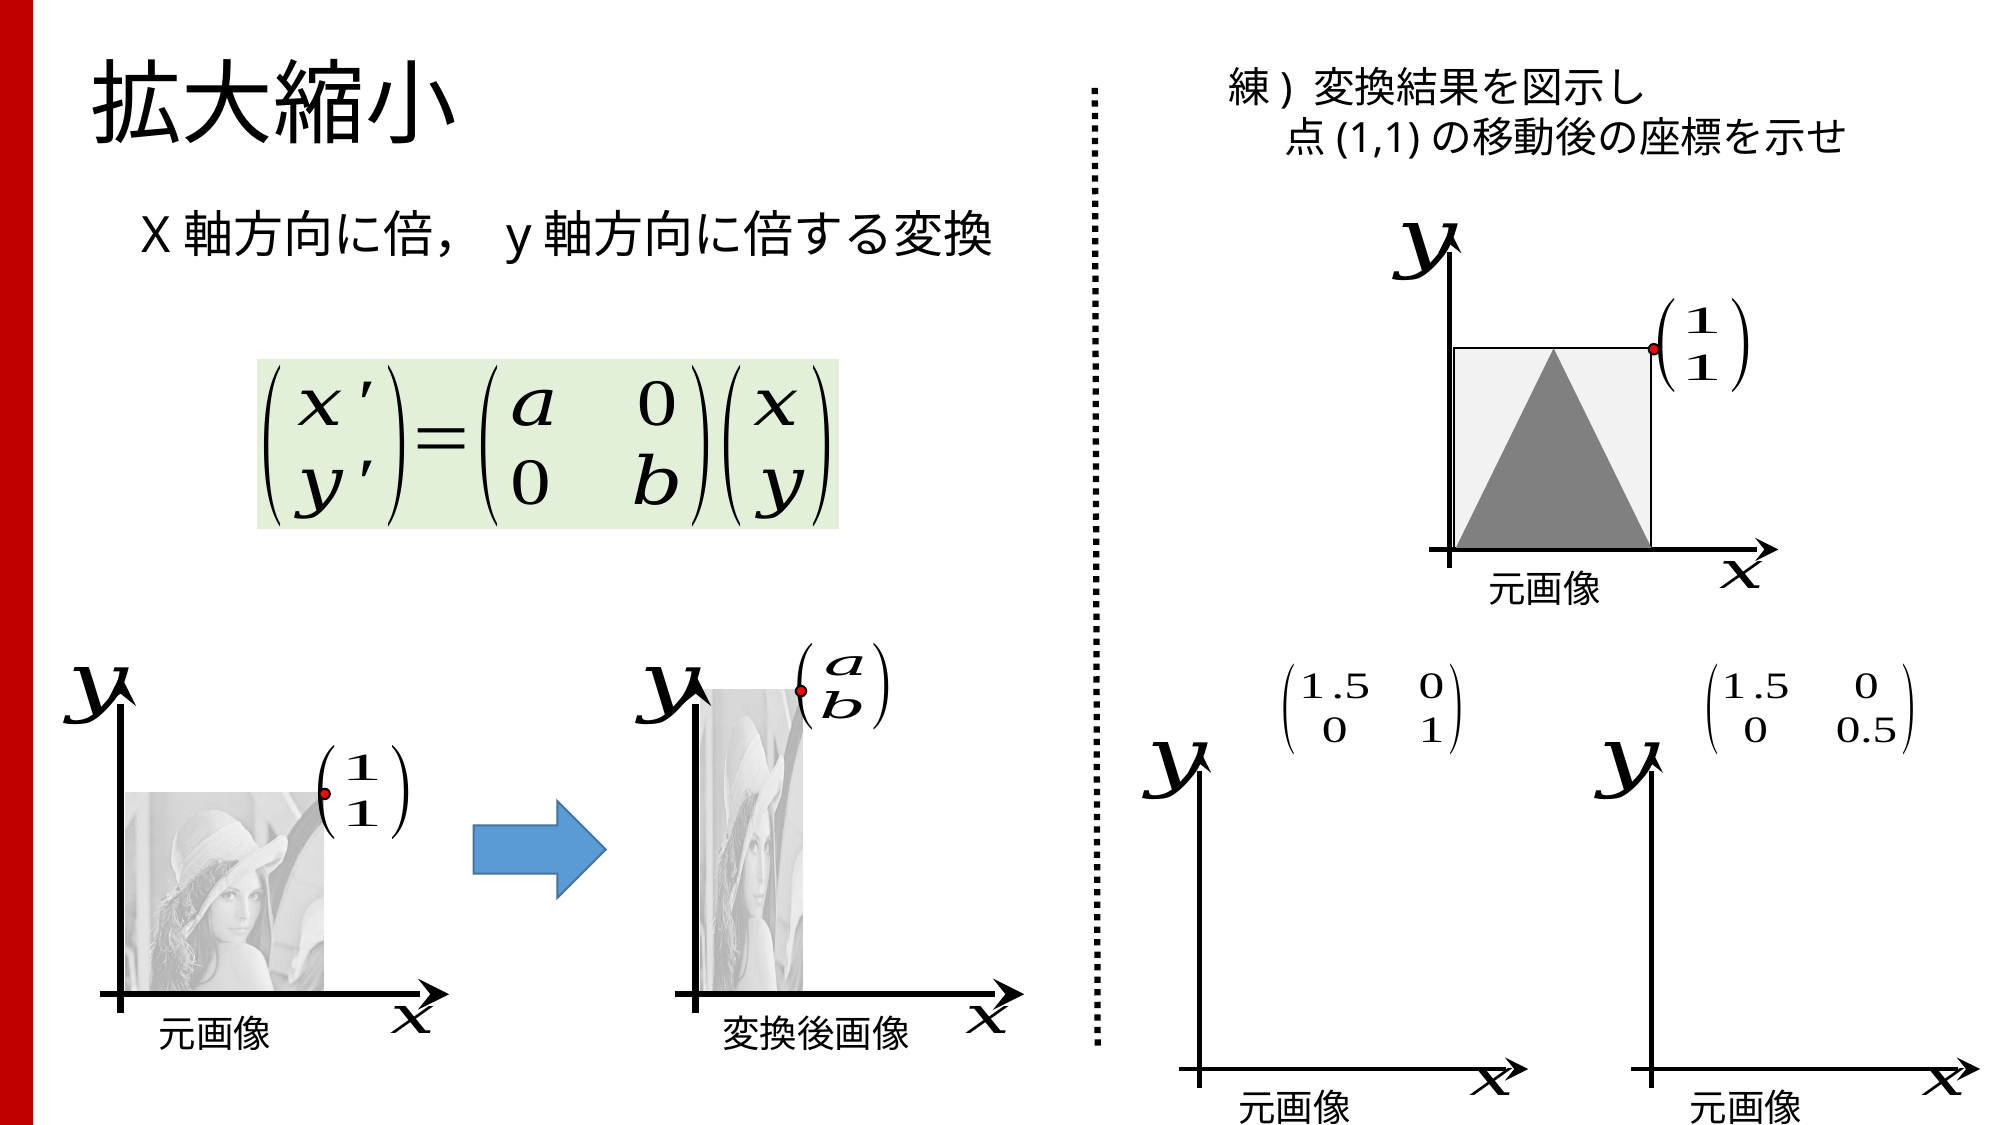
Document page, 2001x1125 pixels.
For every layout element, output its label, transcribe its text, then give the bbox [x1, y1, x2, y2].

text_box [1454, 345, 1654, 549]
title 拡大縮小 [75, 46, 1958, 167]
text_box 元画像 [1675, 1077, 1818, 1125]
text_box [1094, 86, 1098, 1046]
text_box 練) 変換結果を図示し 点(1,1)の移動後の座標を示せ [1213, 53, 1863, 169]
text_box [1555, 347, 1652, 544]
text_box [1647, 342, 1661, 356]
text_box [60, 640, 1025, 1046]
text_box 元画像 [1473, 557, 1616, 618]
text_box 元画像 [1223, 1077, 1366, 1125]
text_box [1453, 347, 1552, 547]
